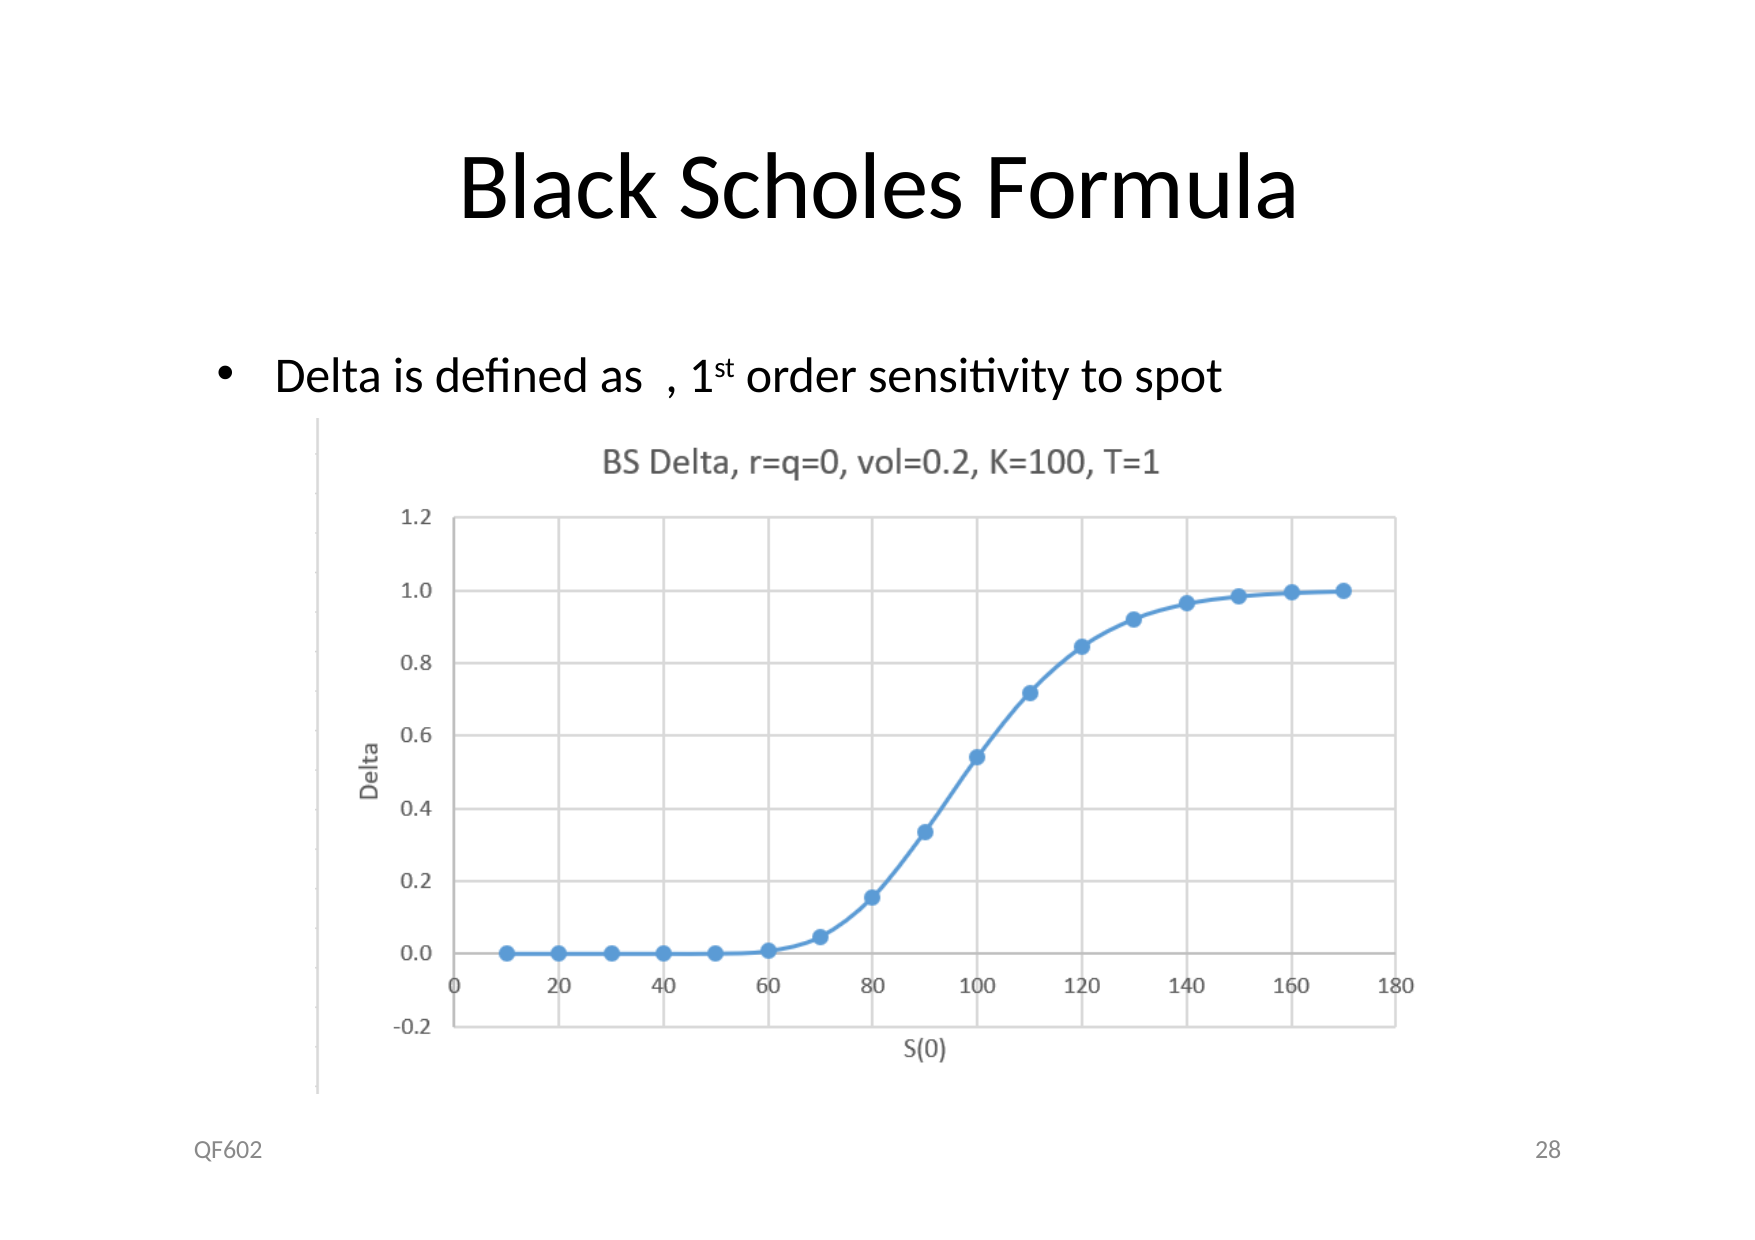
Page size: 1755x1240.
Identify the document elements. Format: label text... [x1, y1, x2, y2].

picture [315, 418, 1442, 1094]
title Black Scholes Formula [142, 122, 1615, 332]
slide_number QF602 [191, 1131, 265, 1240]
slide_number 28 [1530, 1131, 1566, 1240]
